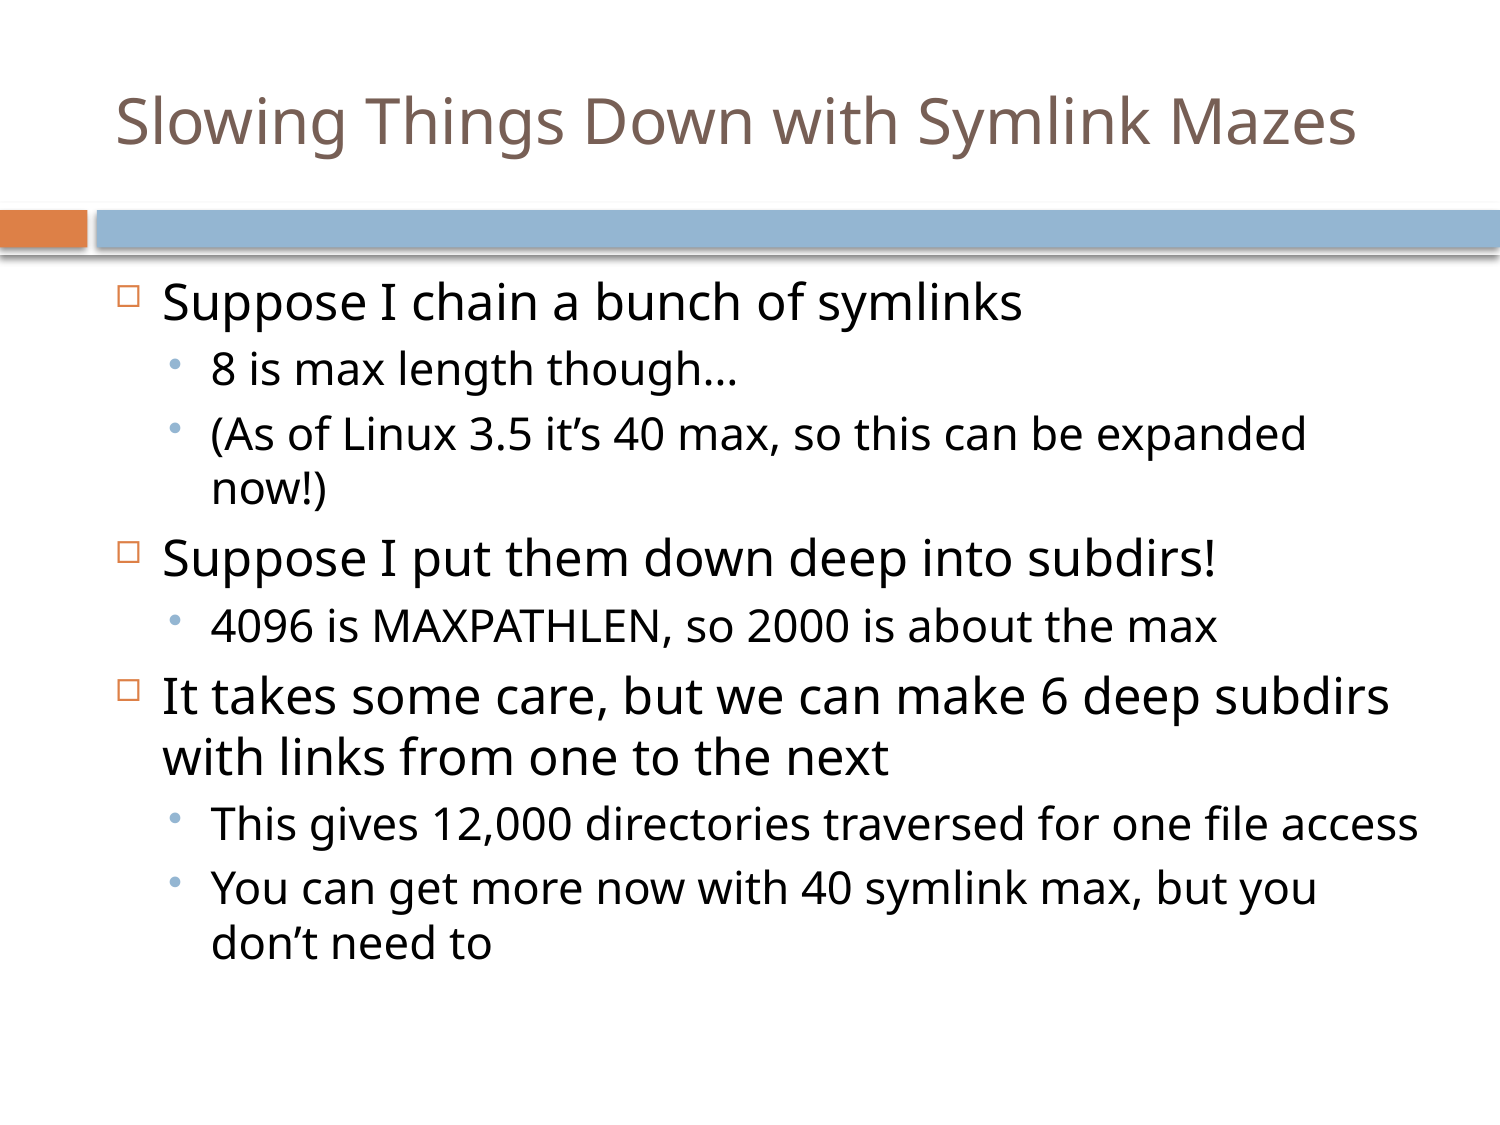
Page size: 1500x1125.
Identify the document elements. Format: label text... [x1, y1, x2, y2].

title Slowing Things Down with Symlink Mazes [100, 37, 1438, 200]
list Suppose I chain a bunch of symlinks 8 is max length though… (As of Linux 3.5 it’s 40 max, so this can be expanded now!) Suppose I put them down deep into subdirs! 4096 is MAXPATHLEN, so 2000 is about the max It takes some care, but we can make 6 deep subdirs with links from one to the next This gives 12,000 directories traversed for one file access You can get more now with 40 symlink max, but you don’t need to [100, 262, 1438, 1000]
